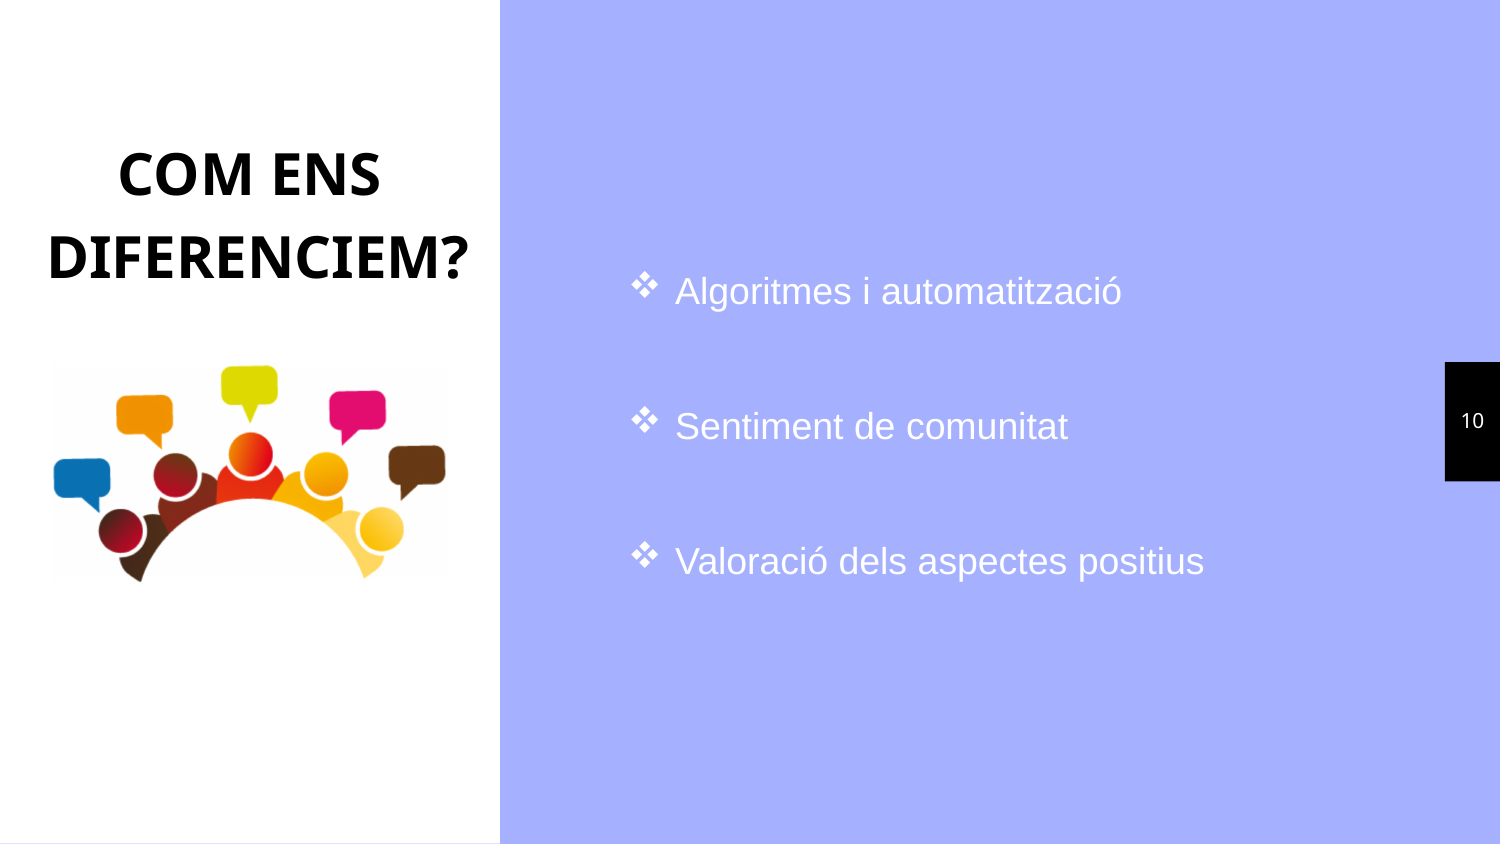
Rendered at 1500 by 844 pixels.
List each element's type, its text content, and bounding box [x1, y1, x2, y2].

text_box COM ENS DIFERENCIEM? [0, 122, 654, 422]
picture [52, 272, 449, 671]
slide_number 10 [1444, 362, 1500, 482]
text_box Algoritmes i automatització Sentiment de comunitat Valoració dels aspectes positius [613, 169, 1399, 670]
